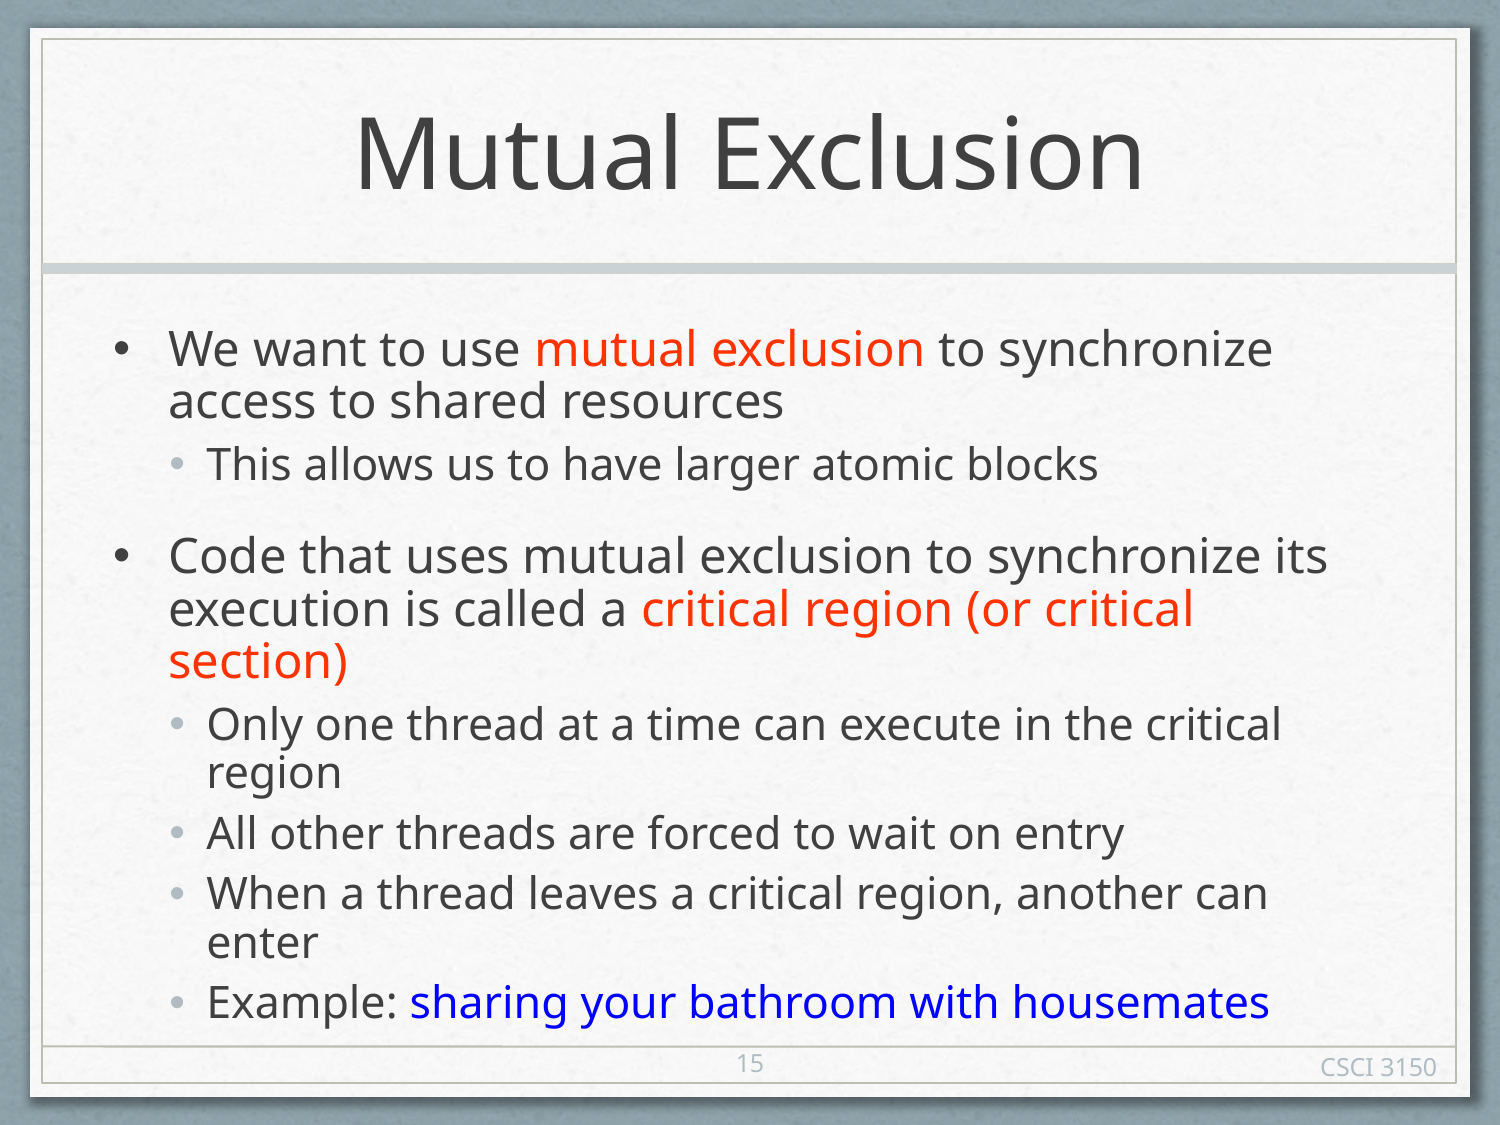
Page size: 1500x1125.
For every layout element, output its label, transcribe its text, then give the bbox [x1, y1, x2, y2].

footer CSCI 3150 [977, 1045, 1453, 1088]
title Mutual Exclusion [147, 40, 1353, 260]
slide_number 15 [687, 1043, 813, 1088]
picture [30, 28, 1470, 1097]
list We want to use mutual exclusion to synchronize access to shared resources This allows us to have larger atomic blocks Code that uses mutual exclusion to synchronize its execution is called a critical region (or critical section) Only one thread at a time can execute in the critical region All other threads are forced to wait on entry When a thread leaves a critical region, another can enter Example: sharing your bathroom with housemates [98, 316, 1398, 1043]
